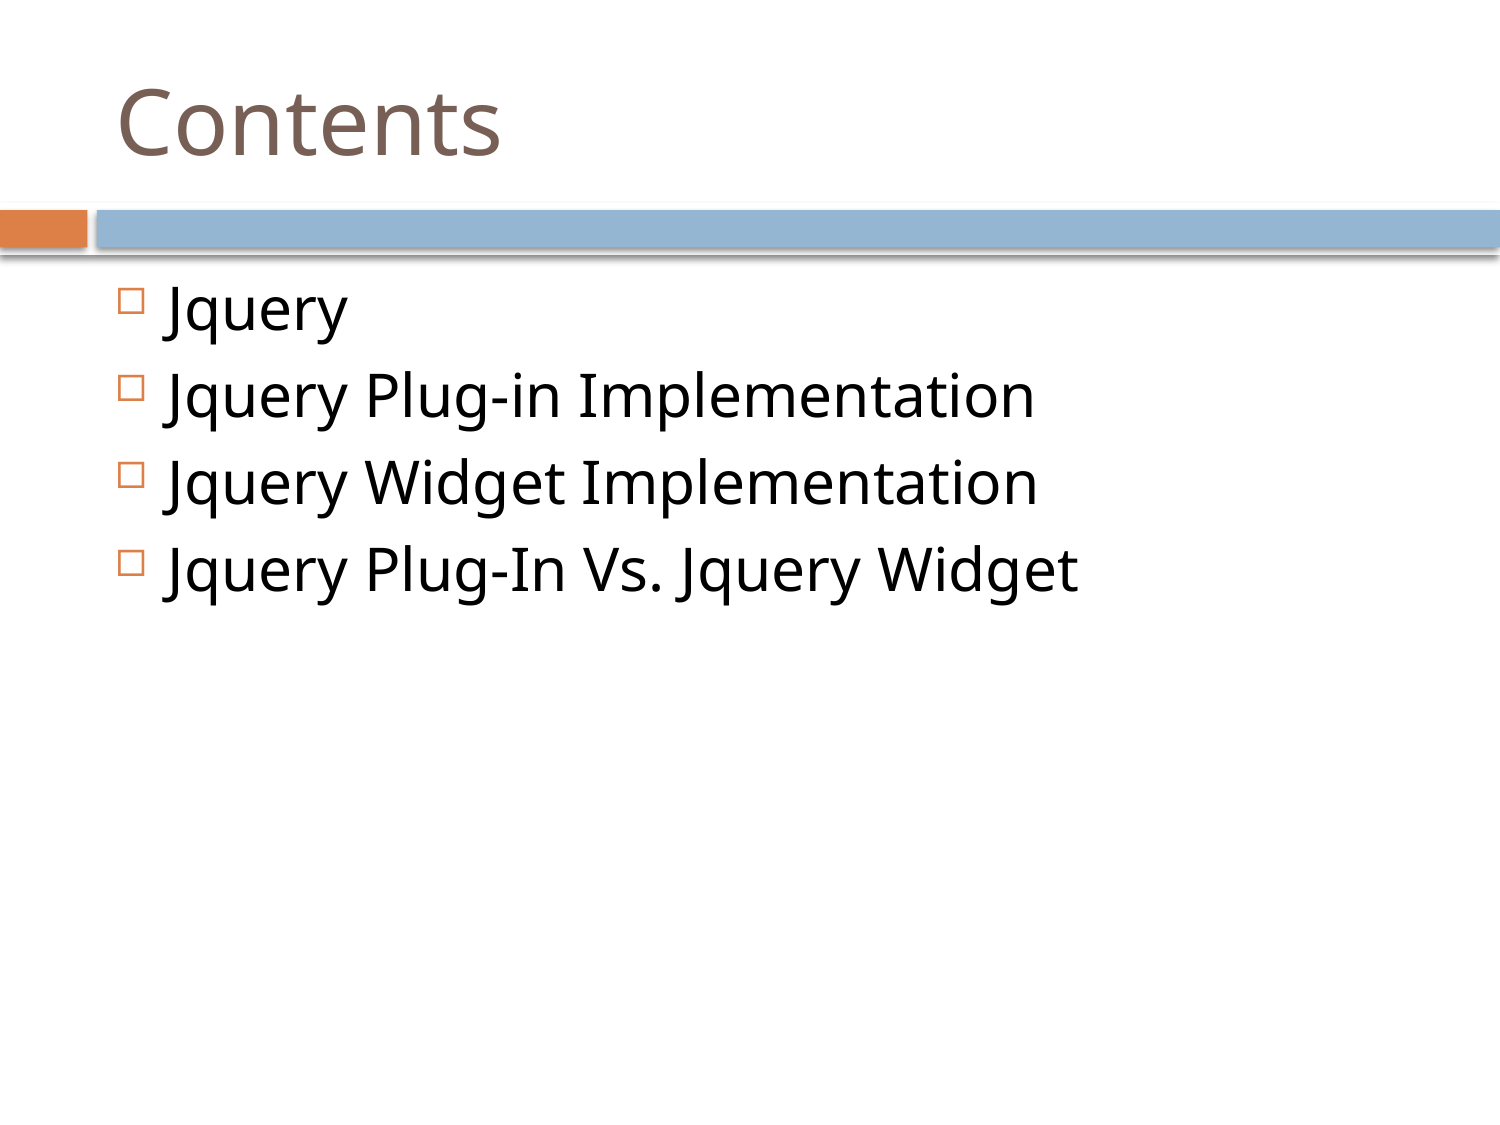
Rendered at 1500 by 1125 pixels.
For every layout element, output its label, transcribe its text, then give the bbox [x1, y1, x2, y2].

list Jquery Jquery Plug-in Implementation Jquery Widget Implementation Jquery Plug-In Vs. Jquery Widget [100, 262, 1438, 1000]
title Contents [100, 37, 1438, 200]
